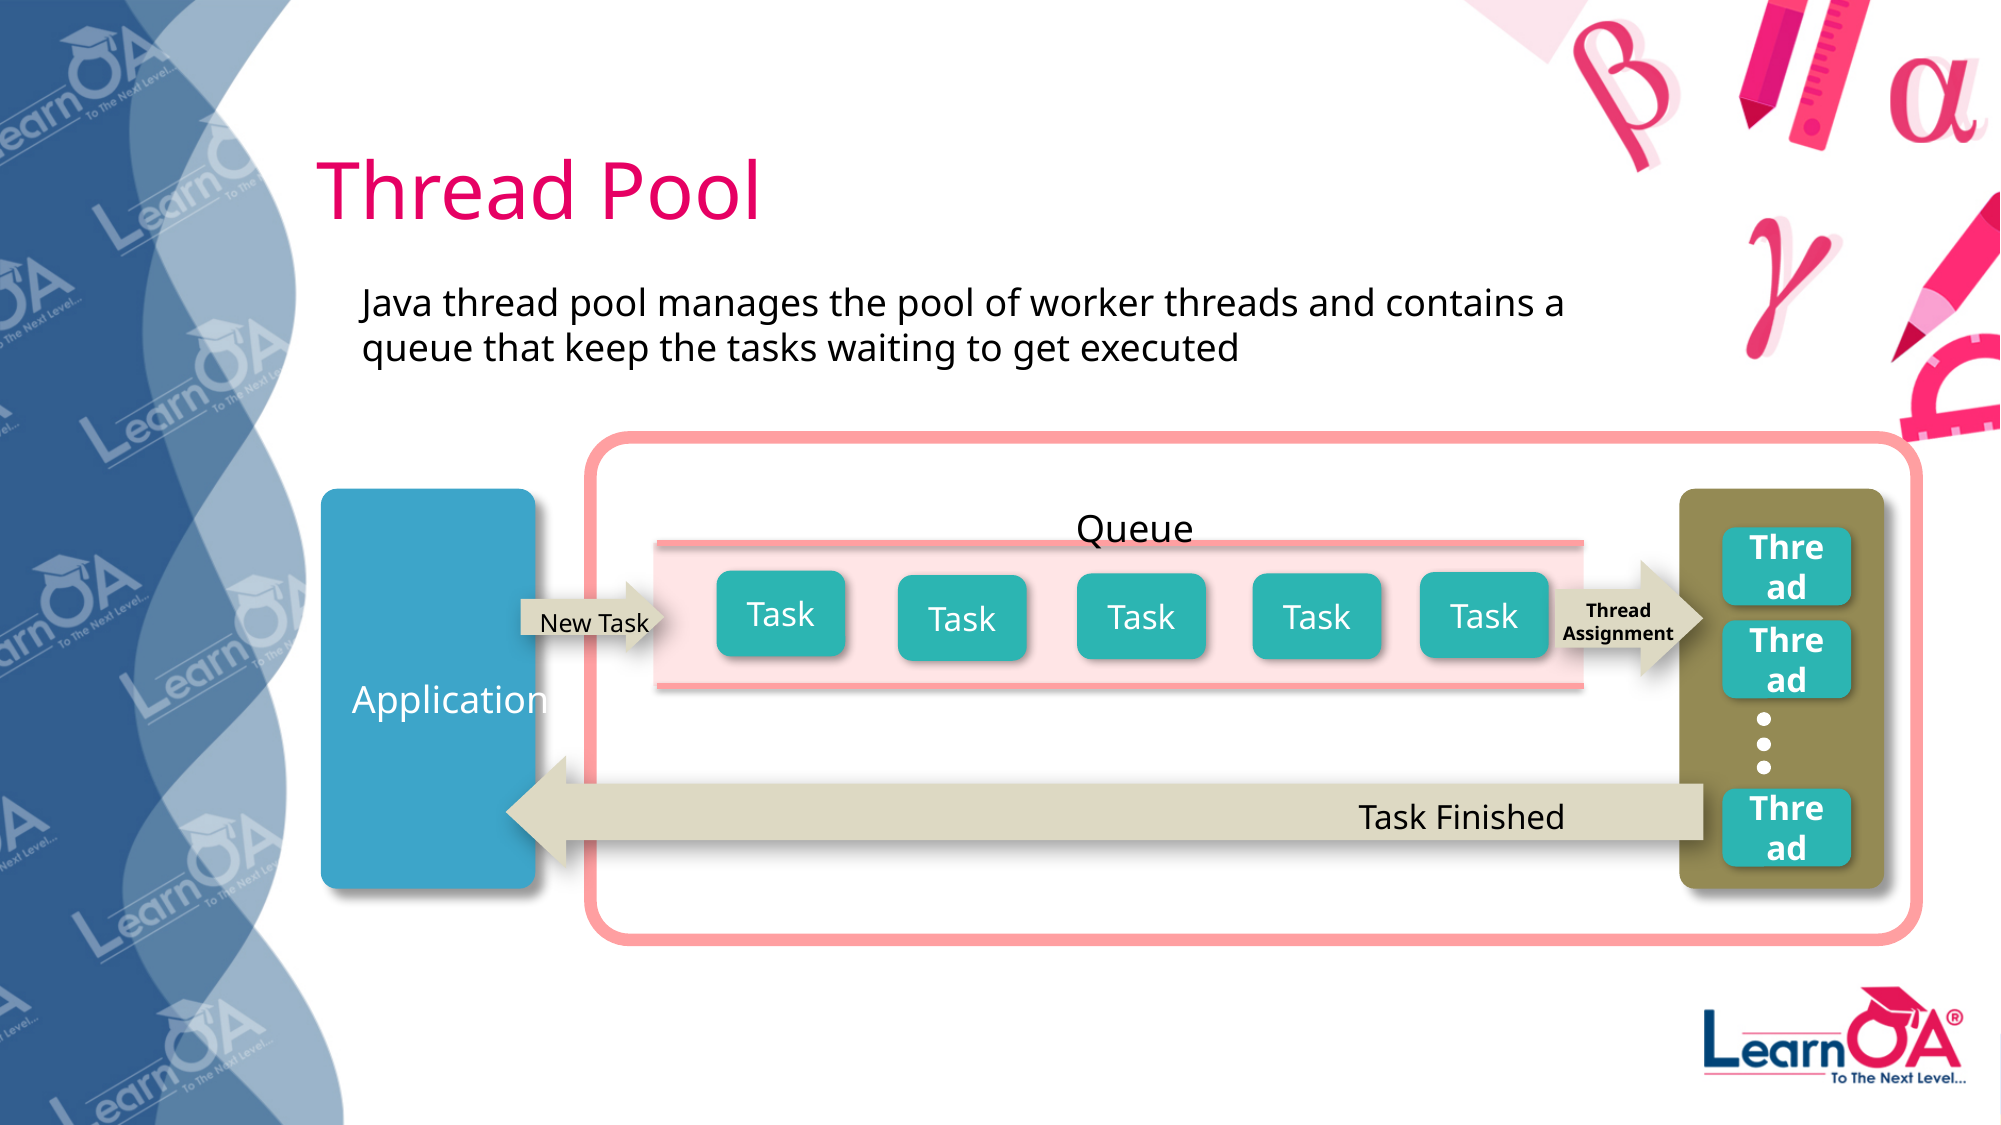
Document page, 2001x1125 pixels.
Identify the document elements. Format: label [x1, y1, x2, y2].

picture [0, 0, 2001, 1125]
text_box [320, 437, 1917, 941]
